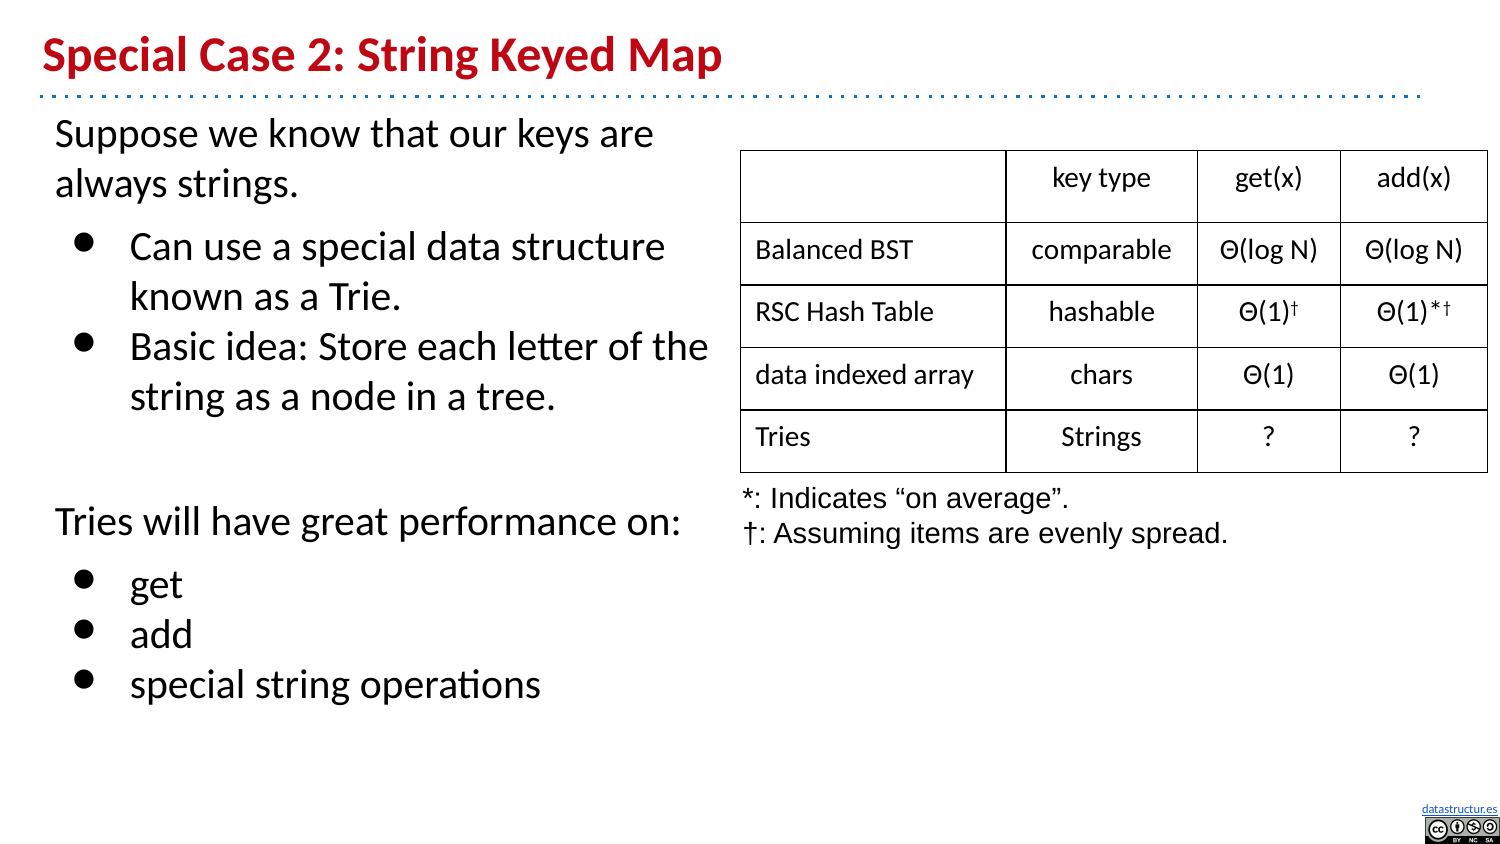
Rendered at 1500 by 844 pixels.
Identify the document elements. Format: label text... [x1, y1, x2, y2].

table_cell RSC Hash Table [741, 286, 1005, 347]
table_cell Θ(1)*† [1341, 286, 1487, 347]
table_cell chars [1007, 348, 1197, 409]
table_cell Θ(log N) [1198, 223, 1340, 284]
table_header [741, 151, 1005, 222]
text_box *: Indicates “on average”. †: Assuming items are evenly spread. [727, 464, 1249, 573]
table_header add(x) [1341, 151, 1487, 222]
table_cell ? [1198, 411, 1340, 472]
table_cell Tries [741, 411, 1005, 472]
table_cell comparable [1007, 223, 1197, 284]
table_header get(x) [1198, 151, 1340, 222]
table_cell Θ(log N) [1341, 223, 1487, 284]
table_cell ? [1341, 411, 1487, 472]
table_header key type [1007, 151, 1197, 222]
title Special Case 2: String Keyed Map [27, 15, 1378, 97]
table_cell Θ(1)† [1198, 286, 1340, 347]
table_cell Strings [1007, 411, 1197, 472]
list Suppose we know that our keys are always strings. Can use a special data structure known as a Trie. Basic idea: Store each letter of the string as a node in a tree. Tries will have great performance on: get add special string operations [39, 91, 725, 622]
table_cell hashable [1007, 286, 1197, 347]
table_cell Balanced BST [741, 223, 1005, 284]
table_cell Θ(1) [1341, 348, 1487, 409]
table_cell data indexed array [741, 348, 1005, 409]
table_cell Θ(1) [1198, 348, 1340, 409]
picture [1425, 817, 1500, 844]
